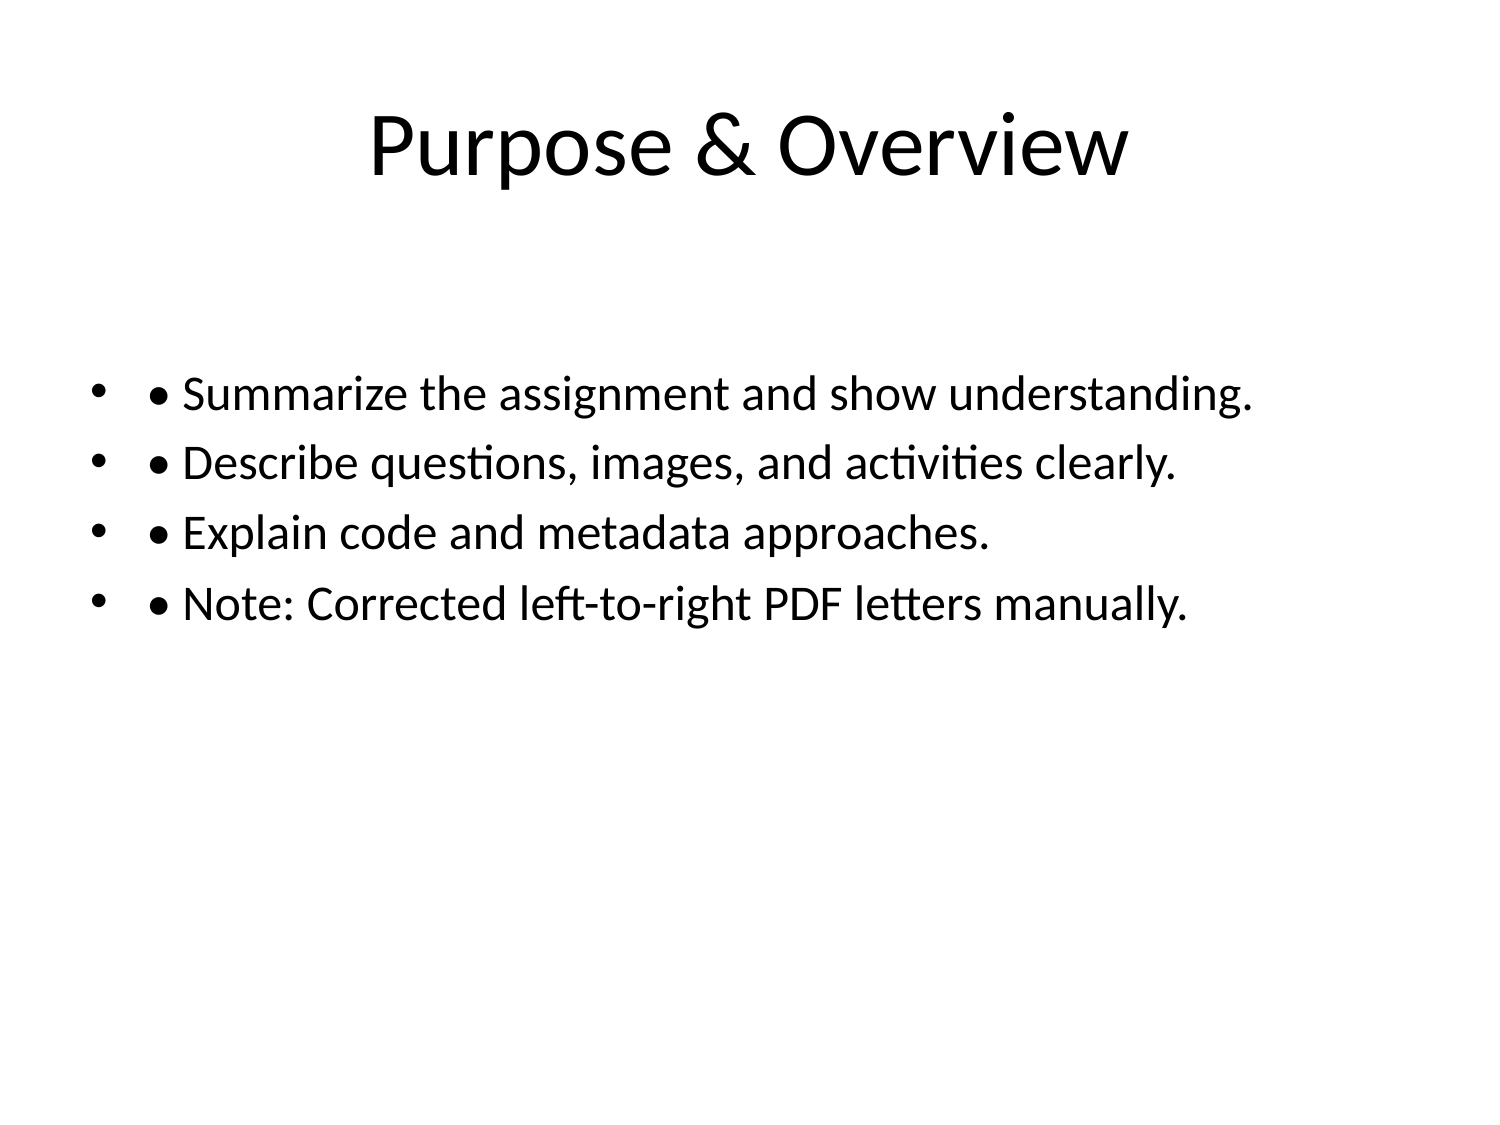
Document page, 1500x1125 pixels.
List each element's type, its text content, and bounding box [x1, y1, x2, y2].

title Purpose & Overview [75, 45, 1425, 233]
list • Summarize the assignment and show understanding. • Describe questions, images, and activities clearly. • Explain code and metadata approaches. • Note: Corrected left-to-right PDF letters manually. [75, 262, 1425, 1005]
